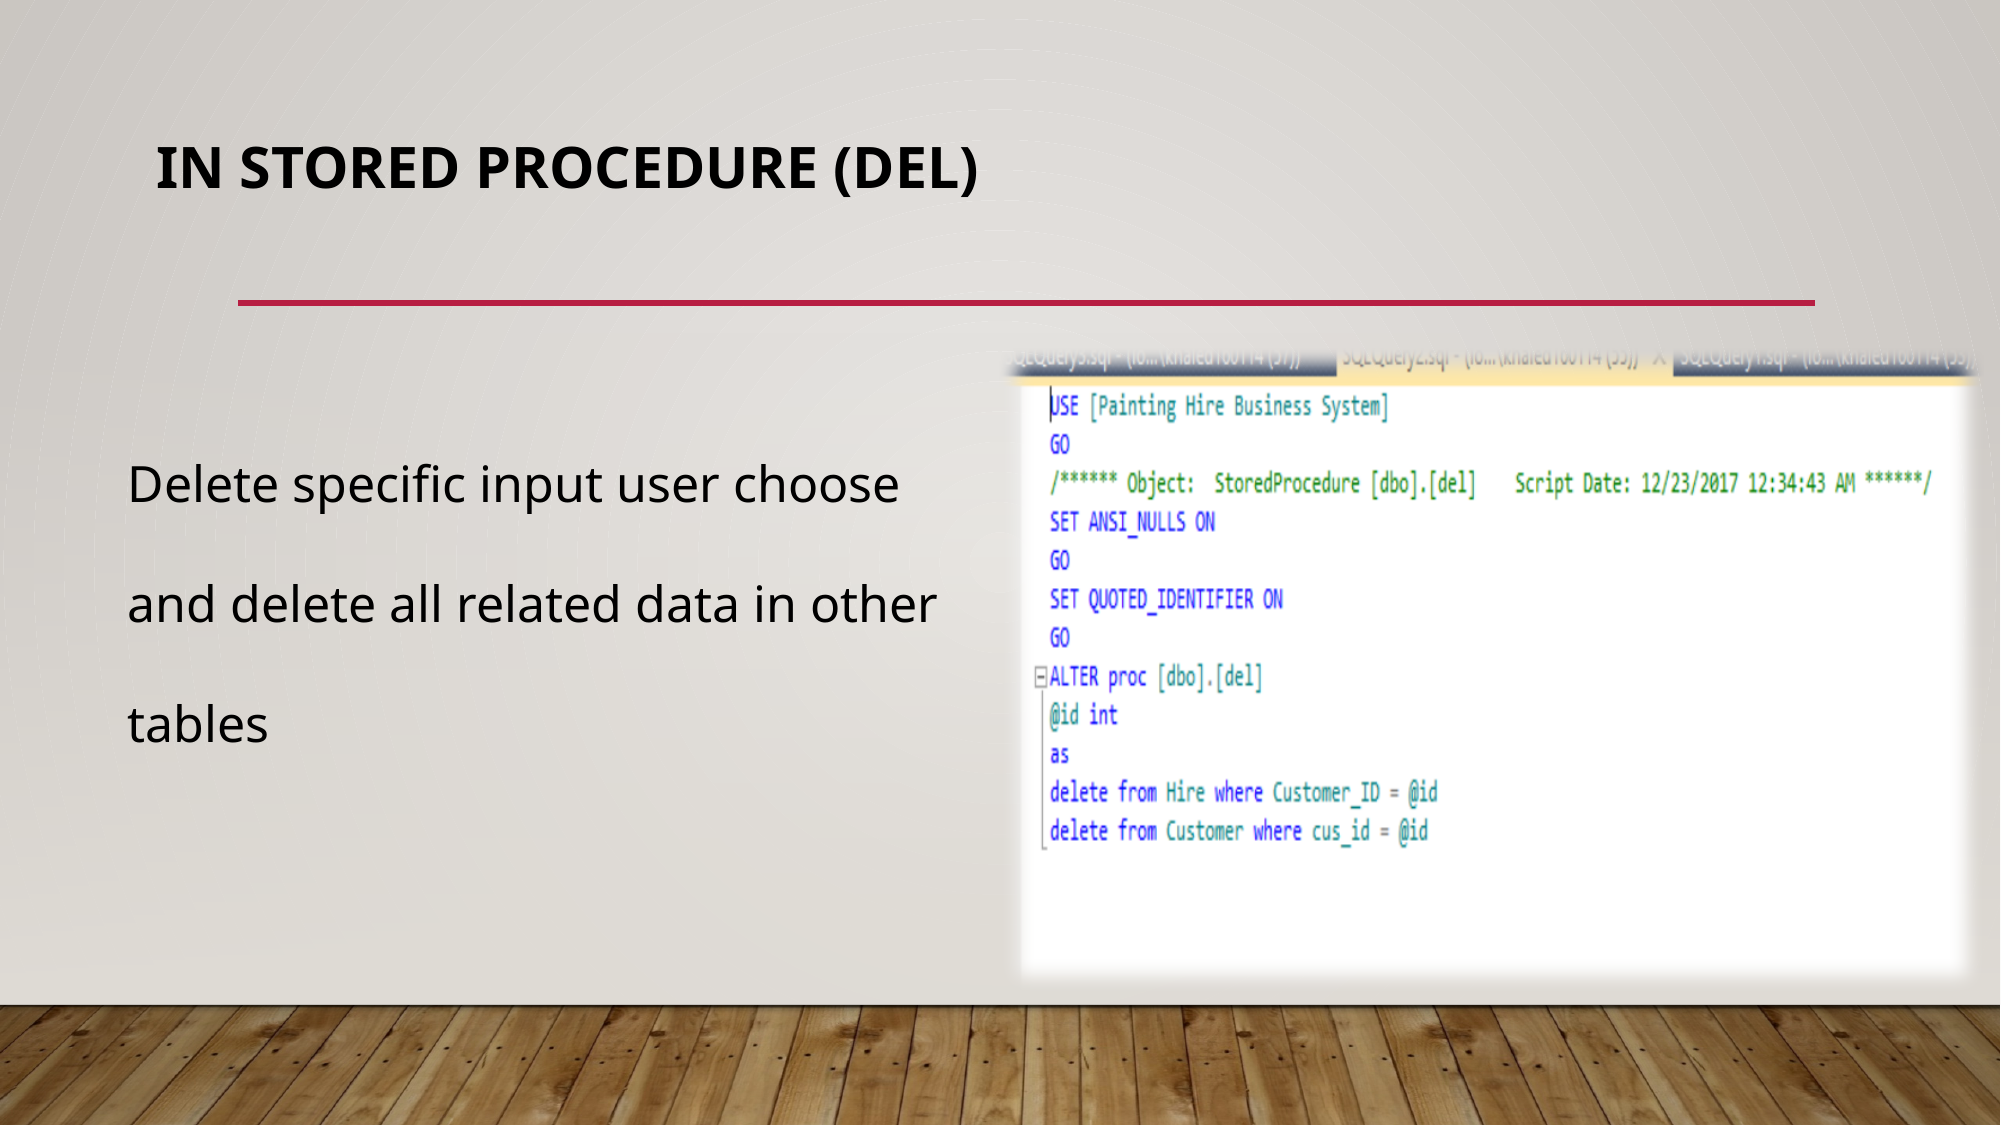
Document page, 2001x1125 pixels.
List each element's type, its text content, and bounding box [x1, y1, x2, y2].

picture [0, 1005, 2000, 1125]
picture [999, 348, 1984, 994]
title In stored procedure (del) [141, 131, 1814, 305]
text_box Delete specific input user choose and delete all related data in other tables [113, 384, 963, 760]
